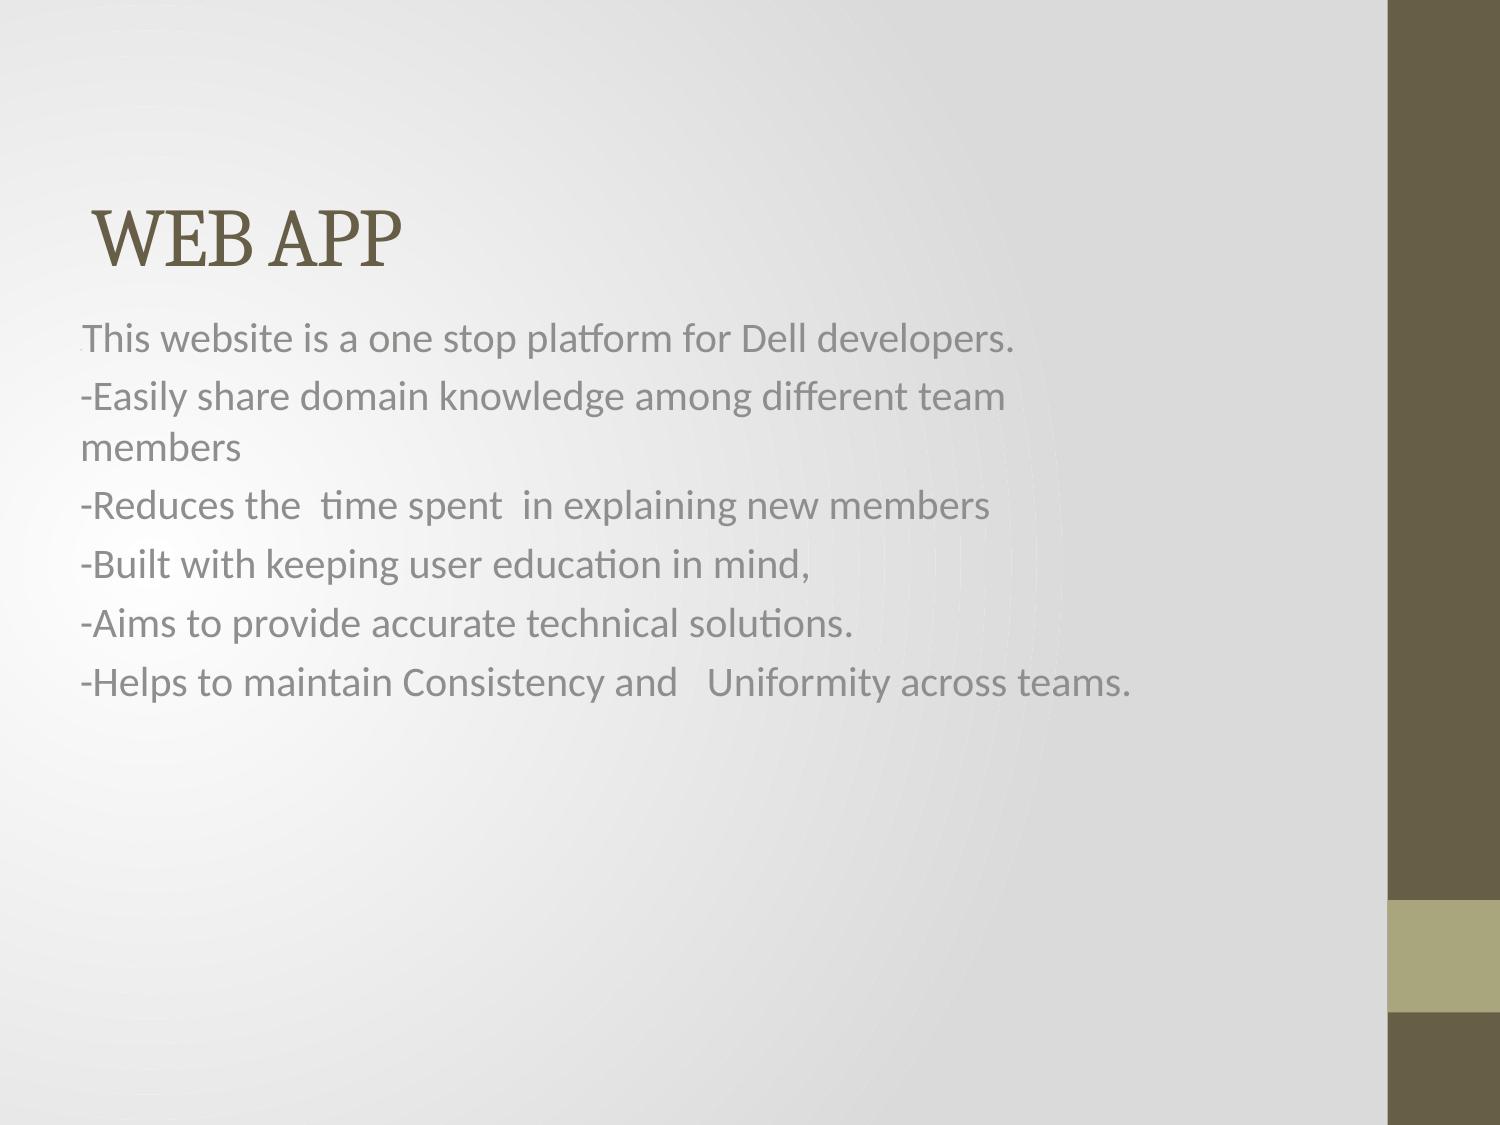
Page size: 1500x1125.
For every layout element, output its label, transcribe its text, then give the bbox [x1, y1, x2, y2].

subtitle -This website is a one stop platform for Dell developers. -Easily share domain knowledge among different team members -Reduces the time spent in explaining new members -Built with keeping user education in mind, -Aims to provide accurate technical solutions. -Helps to maintain Consistency and Uniformity across teams. [64, 302, 1188, 787]
title WEB APP [76, 172, 1315, 291]
